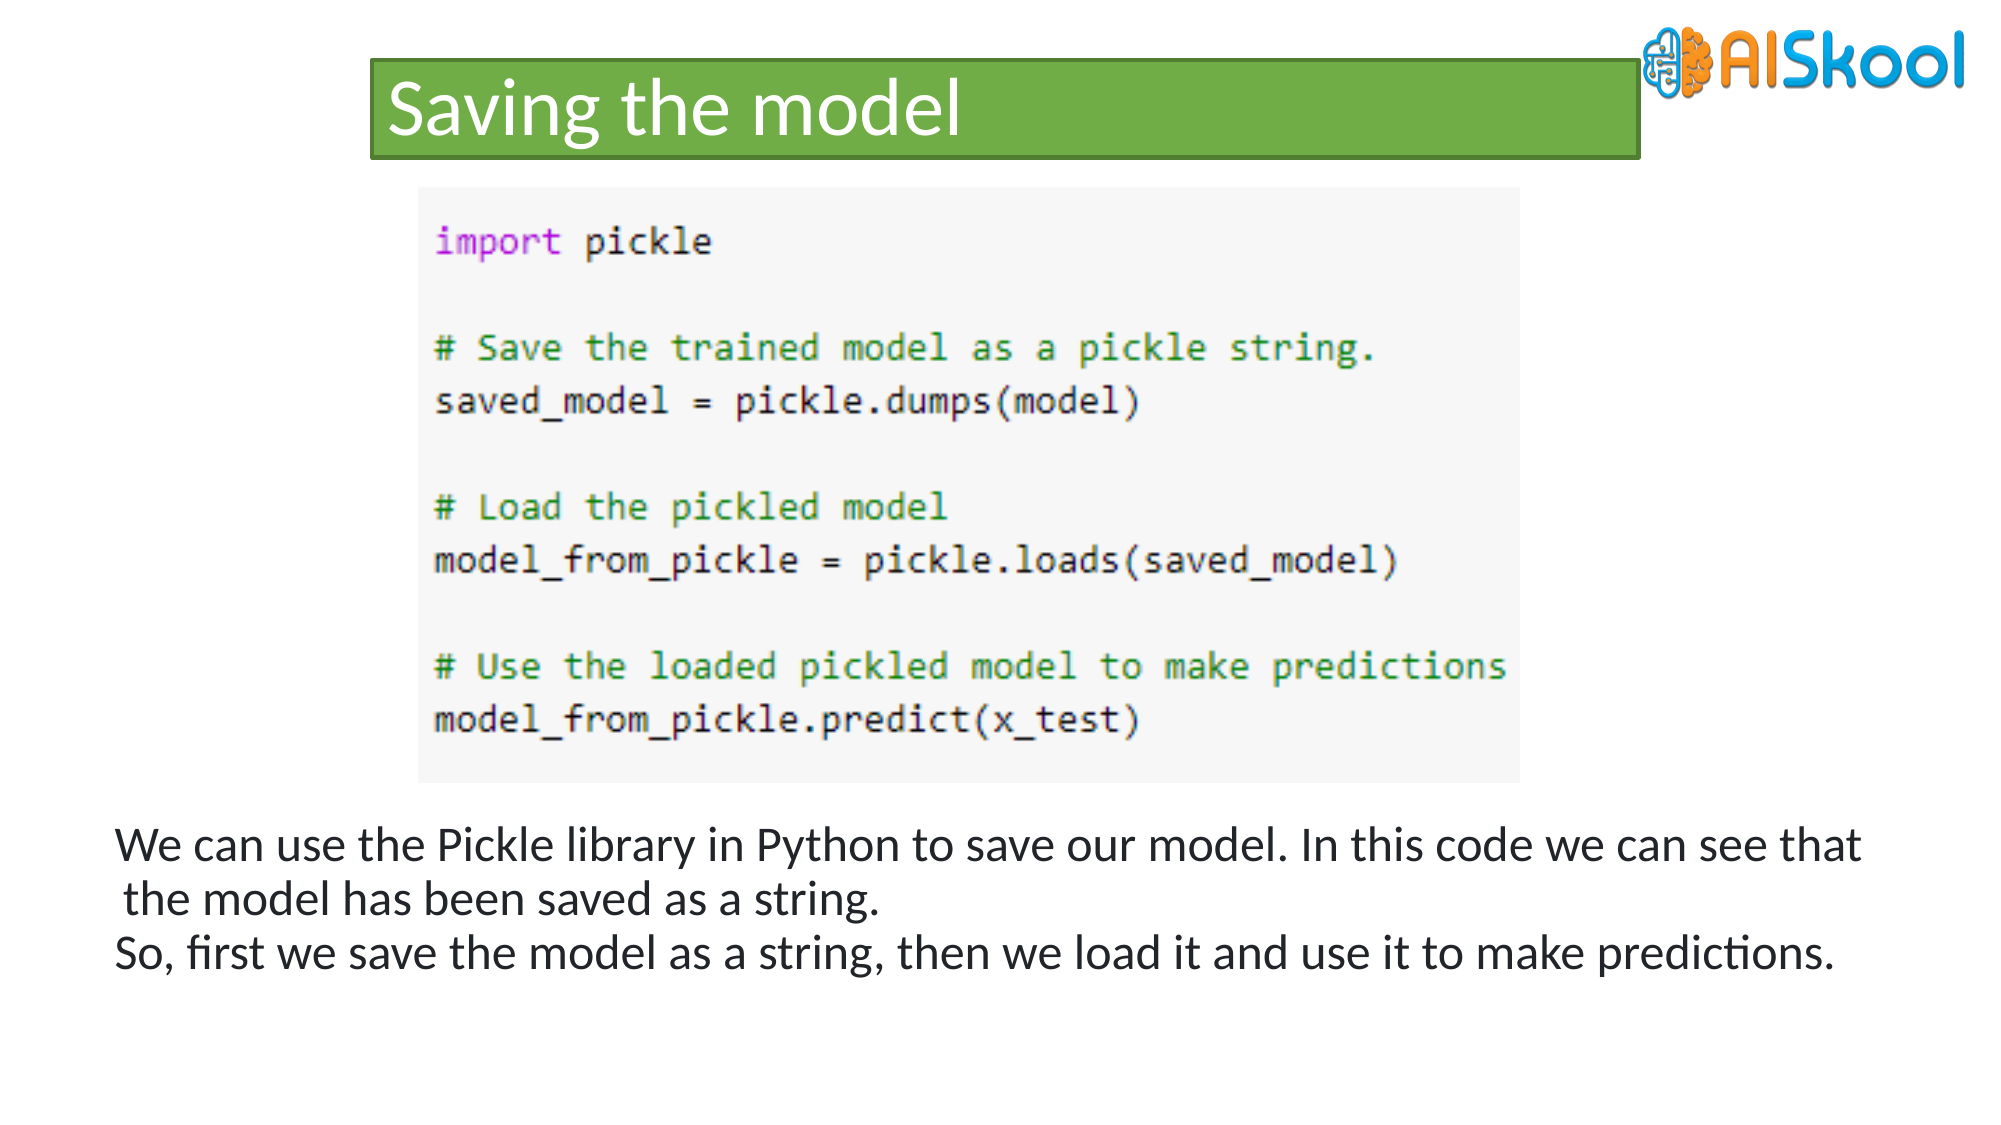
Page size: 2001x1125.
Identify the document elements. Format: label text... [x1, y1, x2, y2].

picture [1641, 23, 1967, 101]
title Saving the model [372, 59, 1639, 158]
picture [418, 185, 1520, 783]
list We can use the Pickle library in Python to save our model. In this code we can see that the model has been saved as a string. So, first we save the model as a string, then we load it and use it to make predictions. [70, 810, 1901, 1058]
